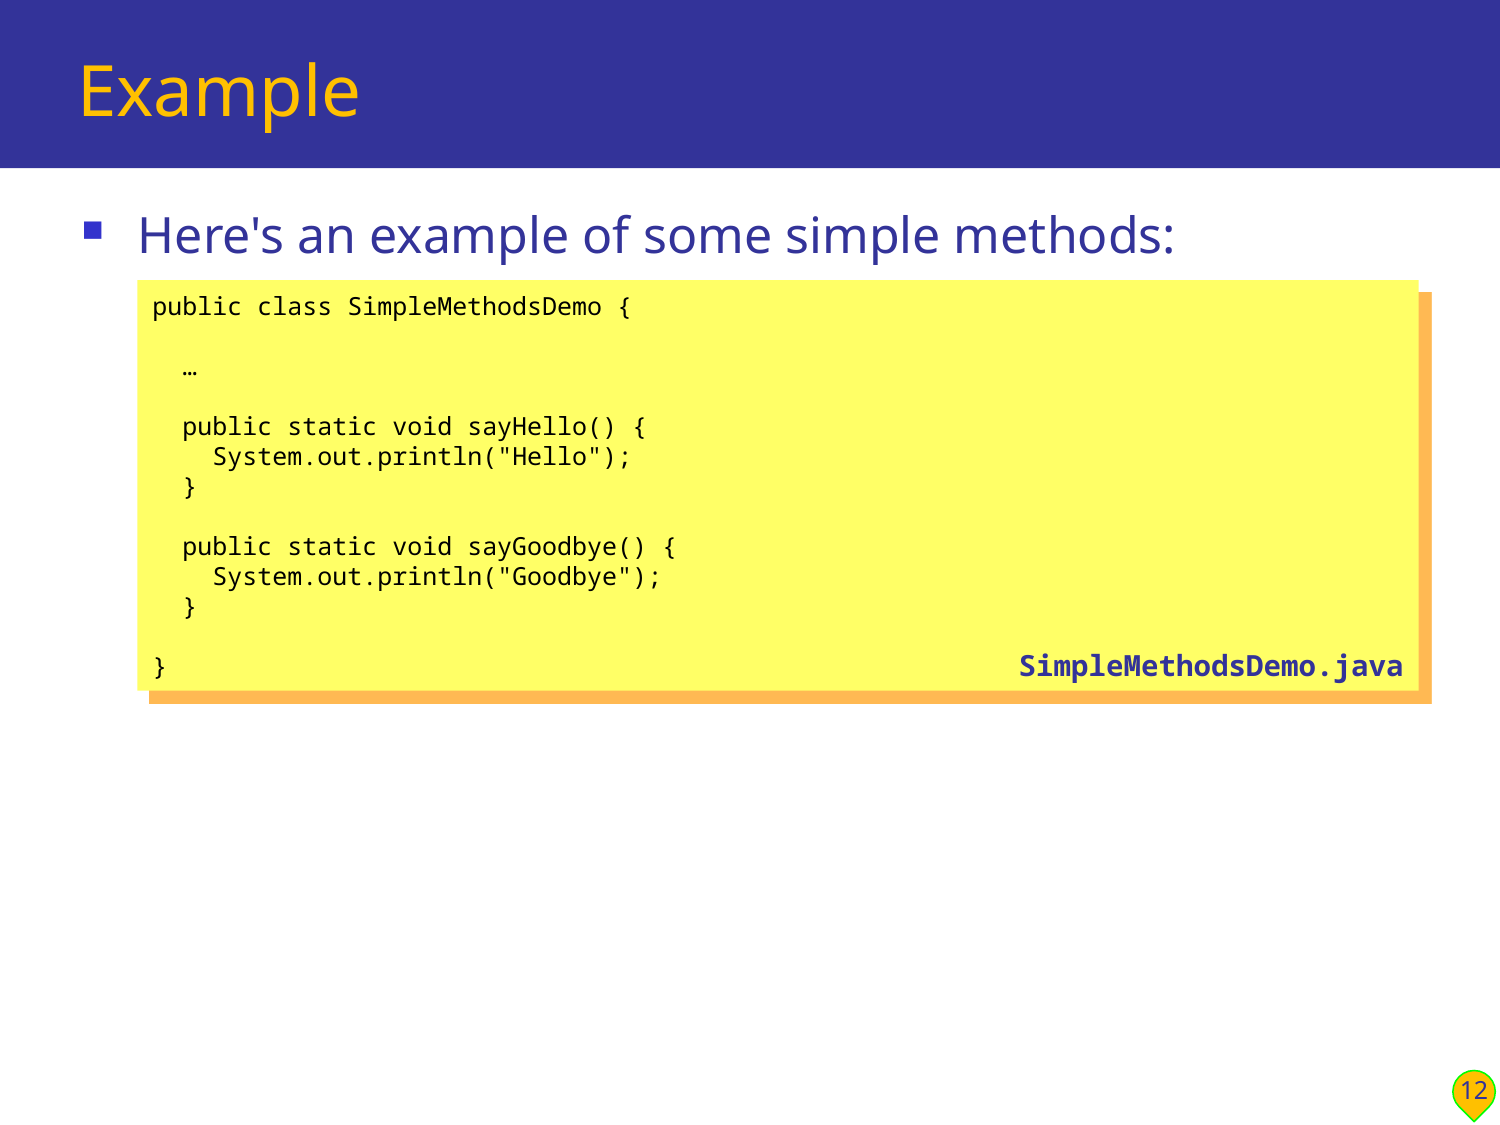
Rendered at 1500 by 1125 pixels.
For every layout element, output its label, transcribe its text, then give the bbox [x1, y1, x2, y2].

list Here's an example of some simple methods: [66, 196, 1460, 1007]
title Example [61, 24, 1465, 139]
footer 12 [1431, 1040, 1500, 1117]
text_box public class SimpleMethodsDemo { … public static void sayHello() { System.out.println("Hello"); } public static void sayGoodbye() { System.out.println("Goodbye"); } } [137, 280, 1419, 691]
text_box SimpleMethodsDemo.java [1003, 640, 1419, 690]
